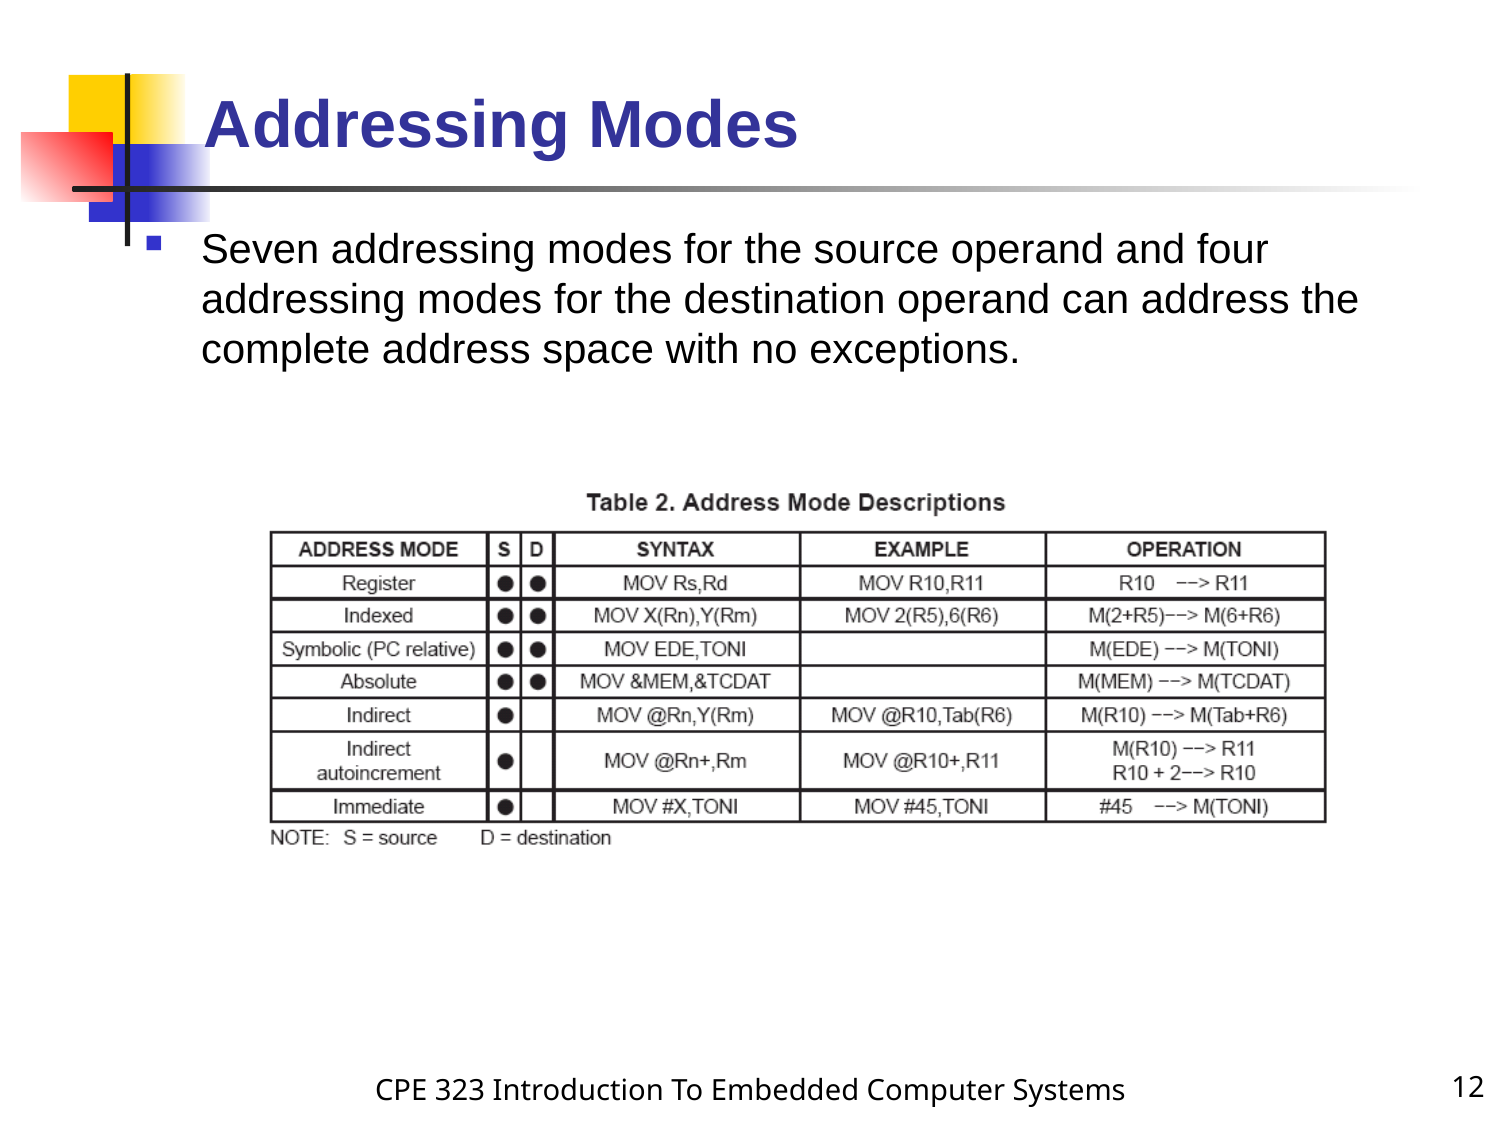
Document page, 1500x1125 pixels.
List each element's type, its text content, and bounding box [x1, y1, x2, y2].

picture [247, 483, 1343, 869]
slide_number 12 [1187, 1040, 1500, 1116]
list Seven addressing modes for the source operand and four addressing modes for the destination operand can address the complete address space with no exceptions. [129, 213, 1470, 1083]
title Addressing Modes [188, 26, 1468, 169]
footer CPE 323 Introduction To Embedded Computer Systems [312, 1083, 1190, 1119]
